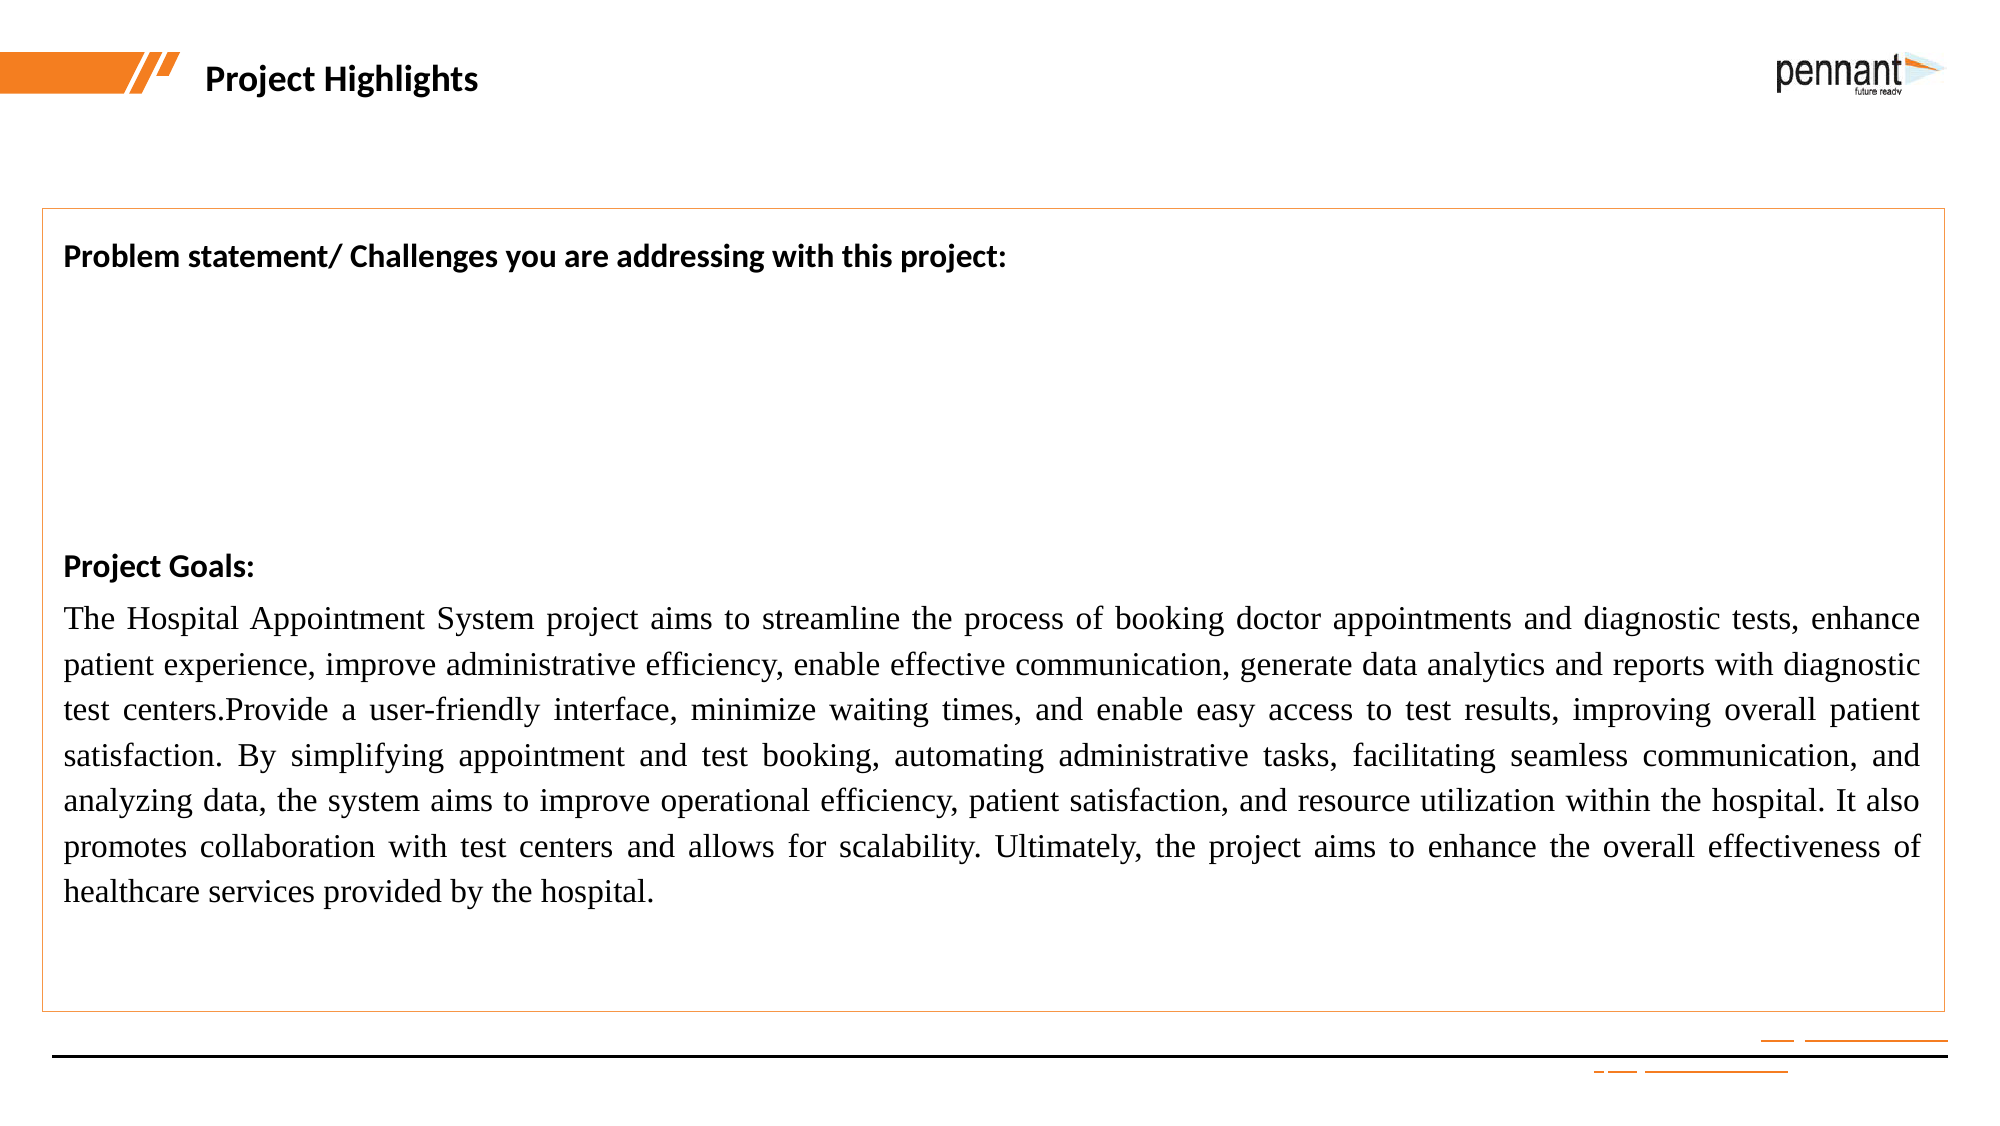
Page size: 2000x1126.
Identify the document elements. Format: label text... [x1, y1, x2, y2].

text_box Project Highlights [190, 37, 1272, 115]
picture [1777, 52, 1947, 95]
text_box Problem statement/ Challenges you are addressing with this project: Project Goals: The Hospital Appointment System project aims to streamline the process of booking doctor appointments and diagnostic tests, enhance patient experience, improve administrative efficiency, enable effective communication, generate data analytics and reports with diagnostic test centers.Provide a user-friendly interface, minimize waiting times, and enable easy access to test results, improving overall patient satisfaction. By simplifying appointment and test booking, automating administrative tasks, facilitating seamless communication, and analyzing data, the system aims to improve operational efficiency, patient satisfaction, and resource utilization within the hospital. It also promotes collaboration with test centers and allows for scalability. Ultimately, the project aims to enhance the overall effectiveness of healthcare services provided by the hospital. [42, 208, 1945, 1012]
